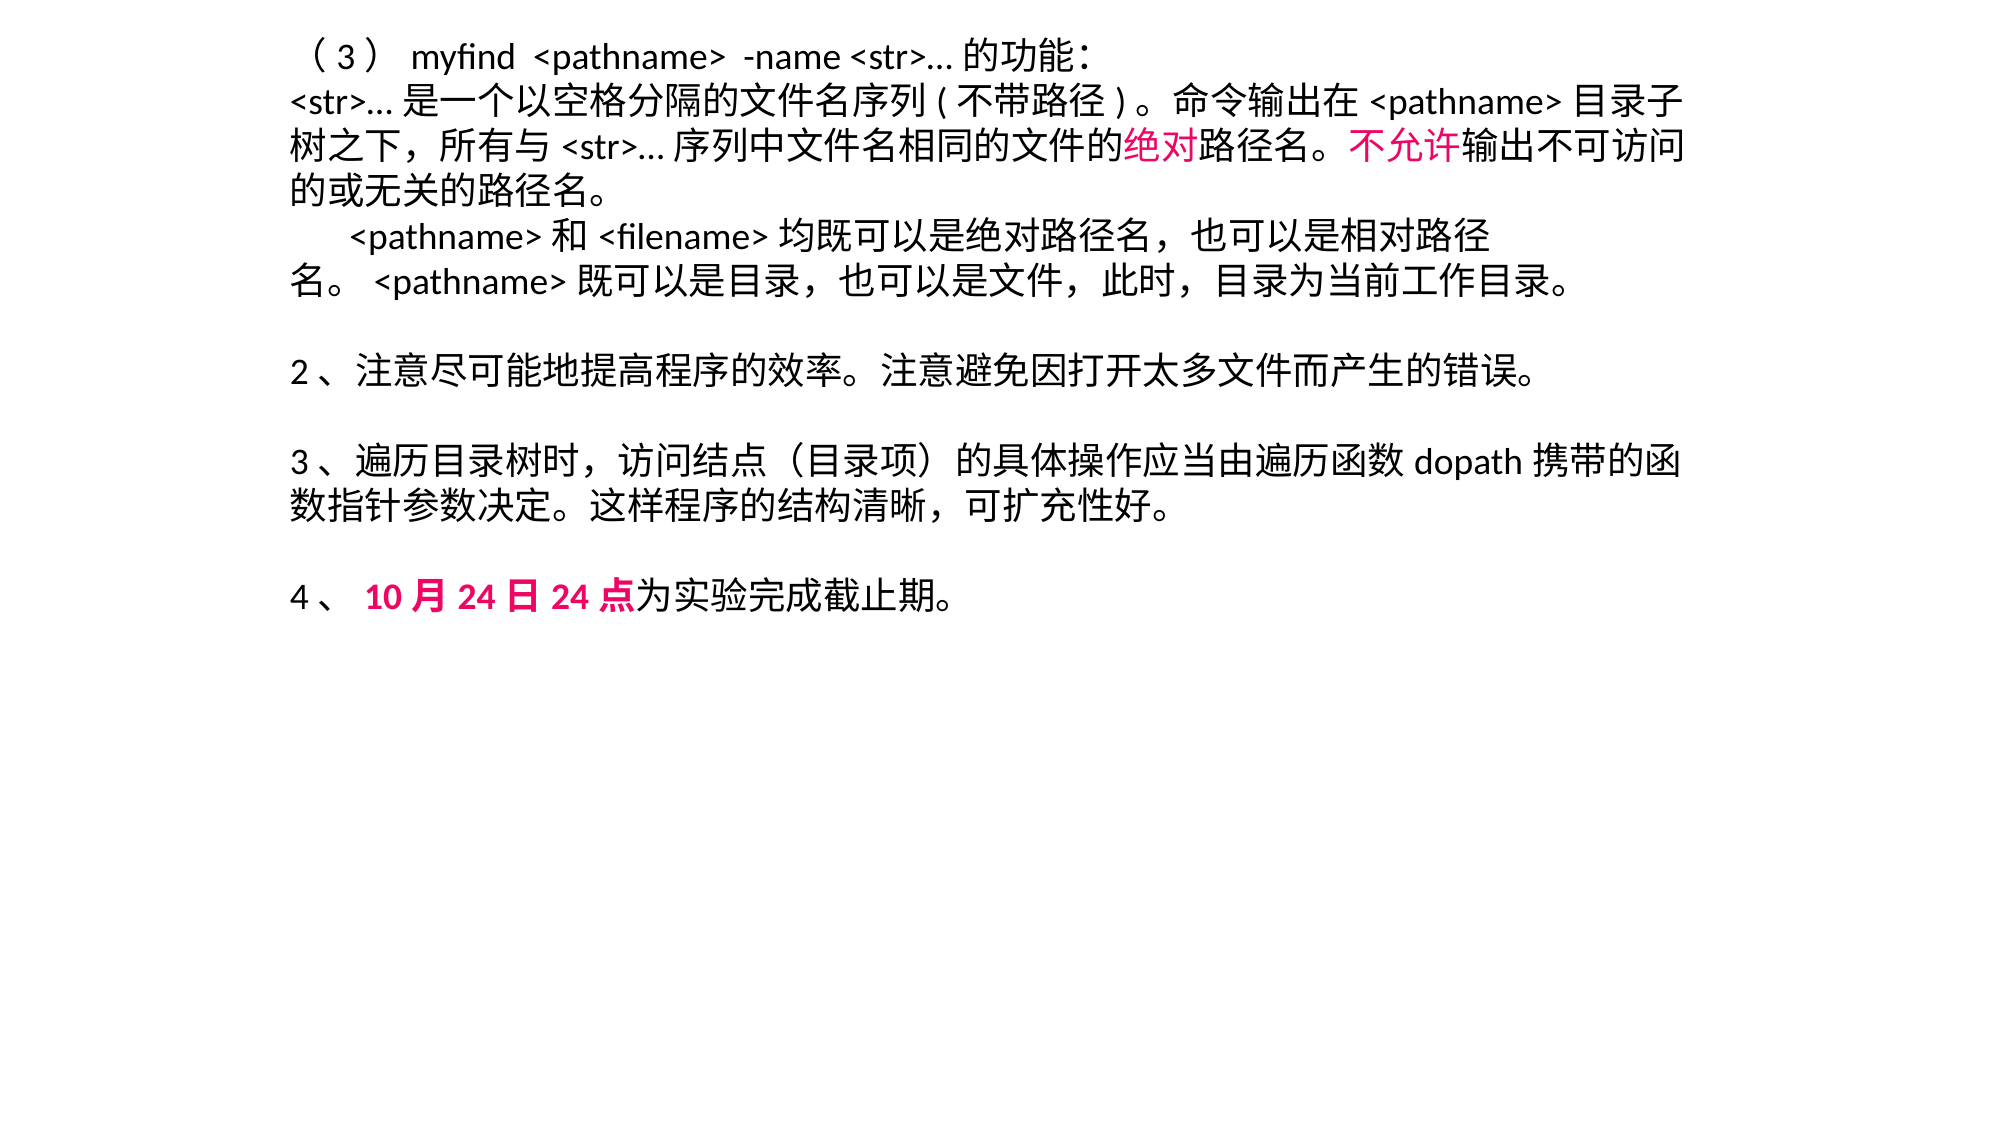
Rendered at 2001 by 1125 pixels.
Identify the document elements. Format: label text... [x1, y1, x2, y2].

text_box （3）myfind <pathname> -name <str>…的功能： <str>…是一个以空格分隔的文件名序列(不带路径)。命令输出在<pathname>目录子树之下，所有与<str>…序列中文件名相同的文件的绝对路径名。不允许输出不可访问的或无关的路径名。 <pathname>和<filename>均既可以是绝对路径名，也可以是相对路径名。<pathname>既可以是目录，也可以是文件，此时，目录为当前工作目录。 2、注意尽可能地提高程序的效率。注意避免因打开太多文件而产生的错误。 3、遍历目录树时，访问结点（目录项）的具体操作应当由遍历函数dopath携带的函数指针参数决定。这样程序的结构清晰，可扩充性好。 4、10月24日24点为实验完成截止期。 [275, 24, 1725, 625]
